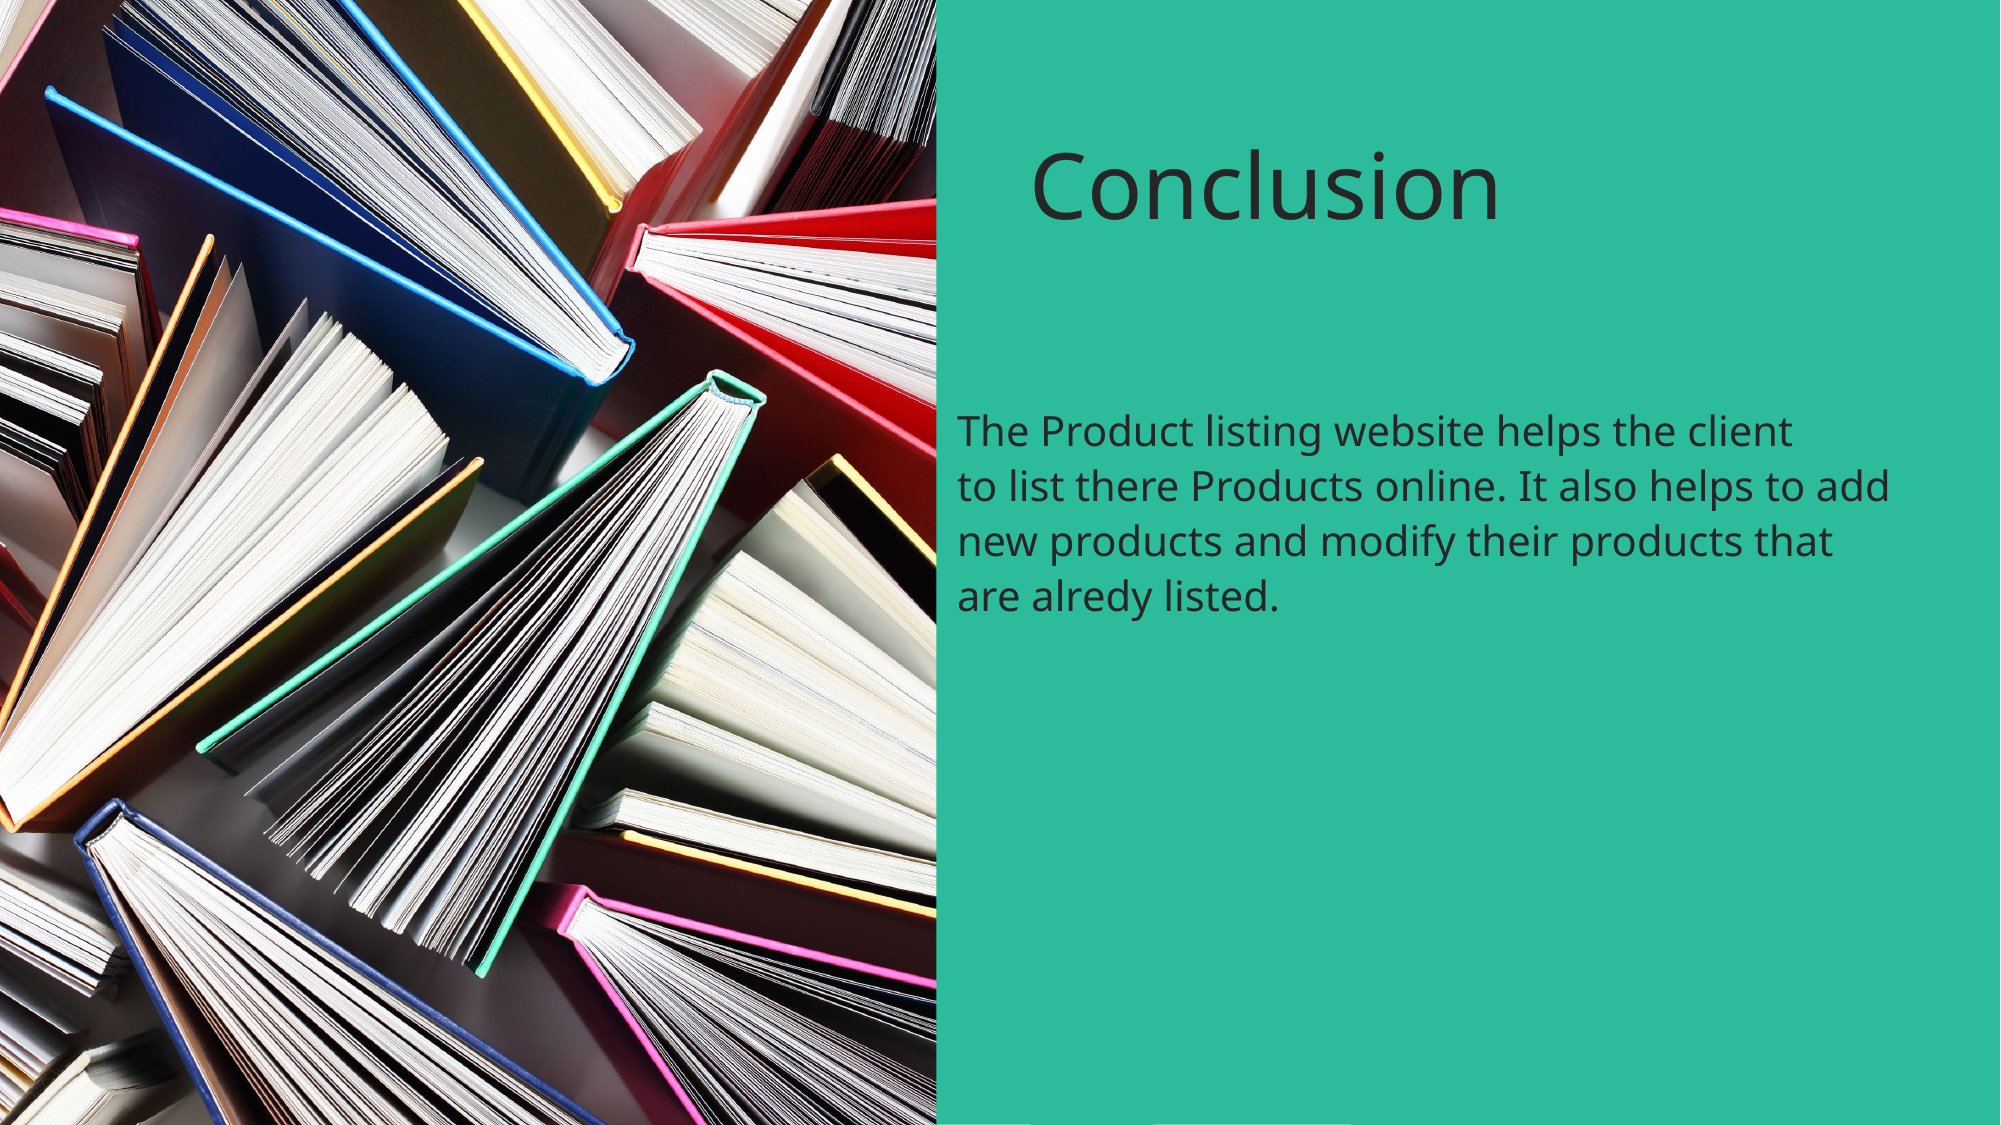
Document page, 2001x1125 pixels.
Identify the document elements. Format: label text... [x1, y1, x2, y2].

picture [0, 0, 937, 1125]
text_box The Product listing website helps the client to list there Products online. It also helps to add new products and modify their products that are alredy listed. [942, 392, 1911, 913]
text_box Conclusion [943, 90, 1914, 355]
text_box [938, 0, 2000, 1125]
